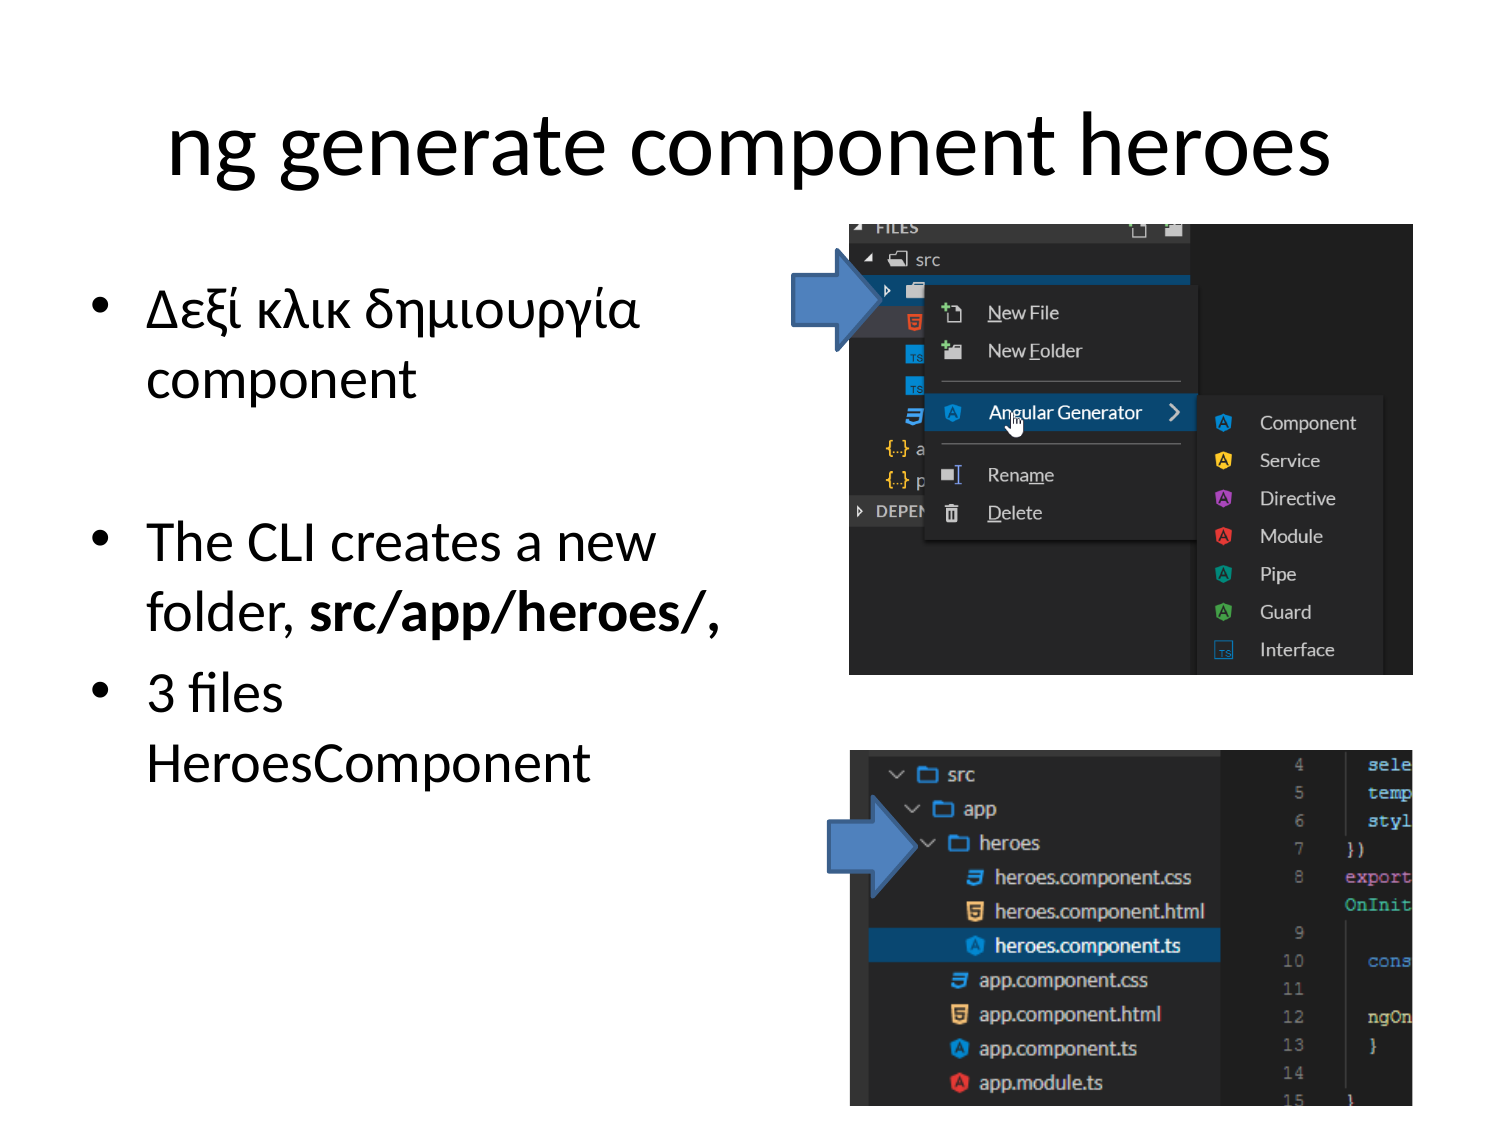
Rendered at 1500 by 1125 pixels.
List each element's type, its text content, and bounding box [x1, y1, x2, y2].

list Δεξί κλικ δημιουργία component The CLI creates a new folder, src/app/heroes/, 3 files HeroesComponent [75, 262, 750, 1005]
picture [849, 224, 1413, 676]
text_box [791, 248, 844, 352]
title ng generate component heroes [75, 45, 1425, 233]
text_box [826, 819, 844, 874]
picture [849, 749, 1413, 1106]
